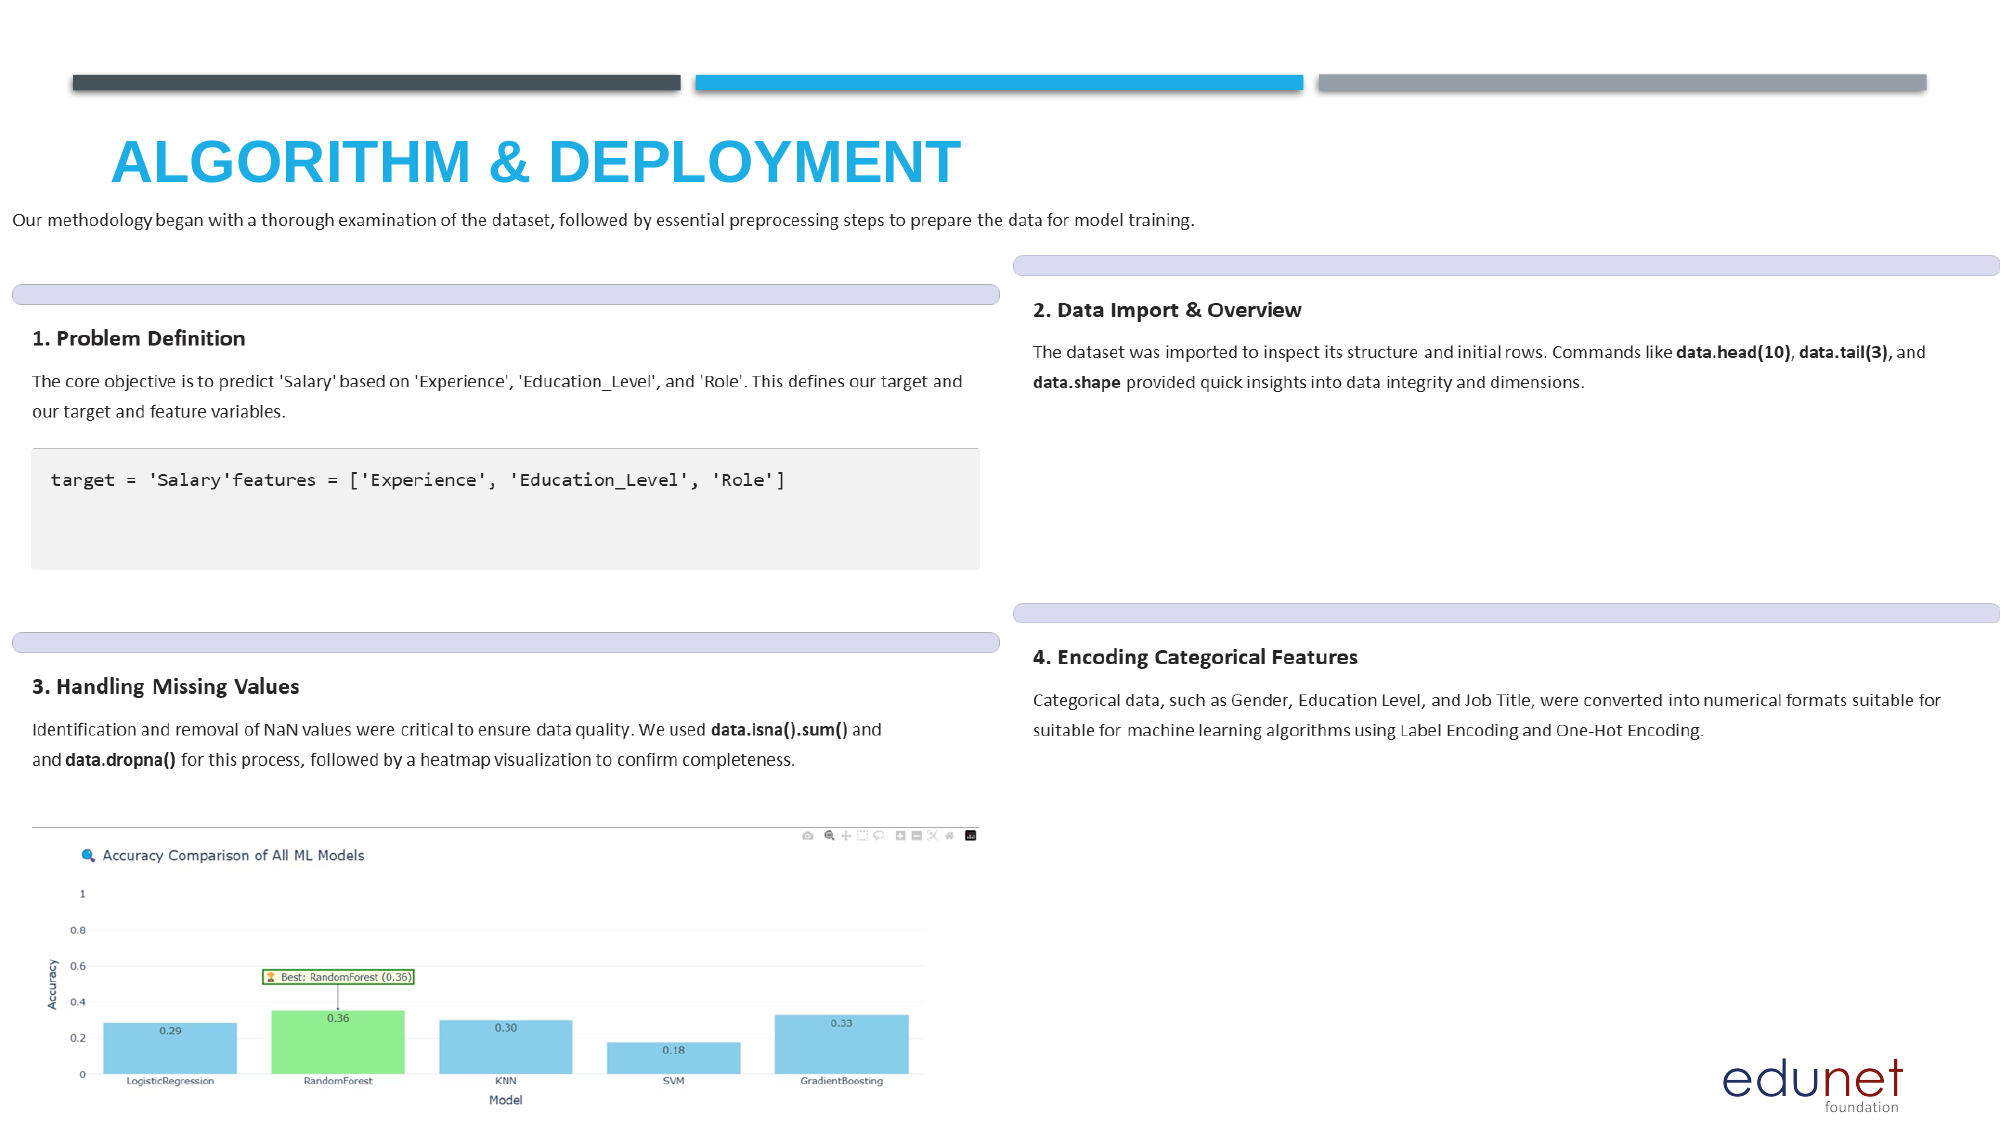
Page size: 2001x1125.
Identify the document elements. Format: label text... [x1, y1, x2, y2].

title Algorithm & Deployment [95, 115, 1905, 199]
picture [0, 201, 2000, 1125]
